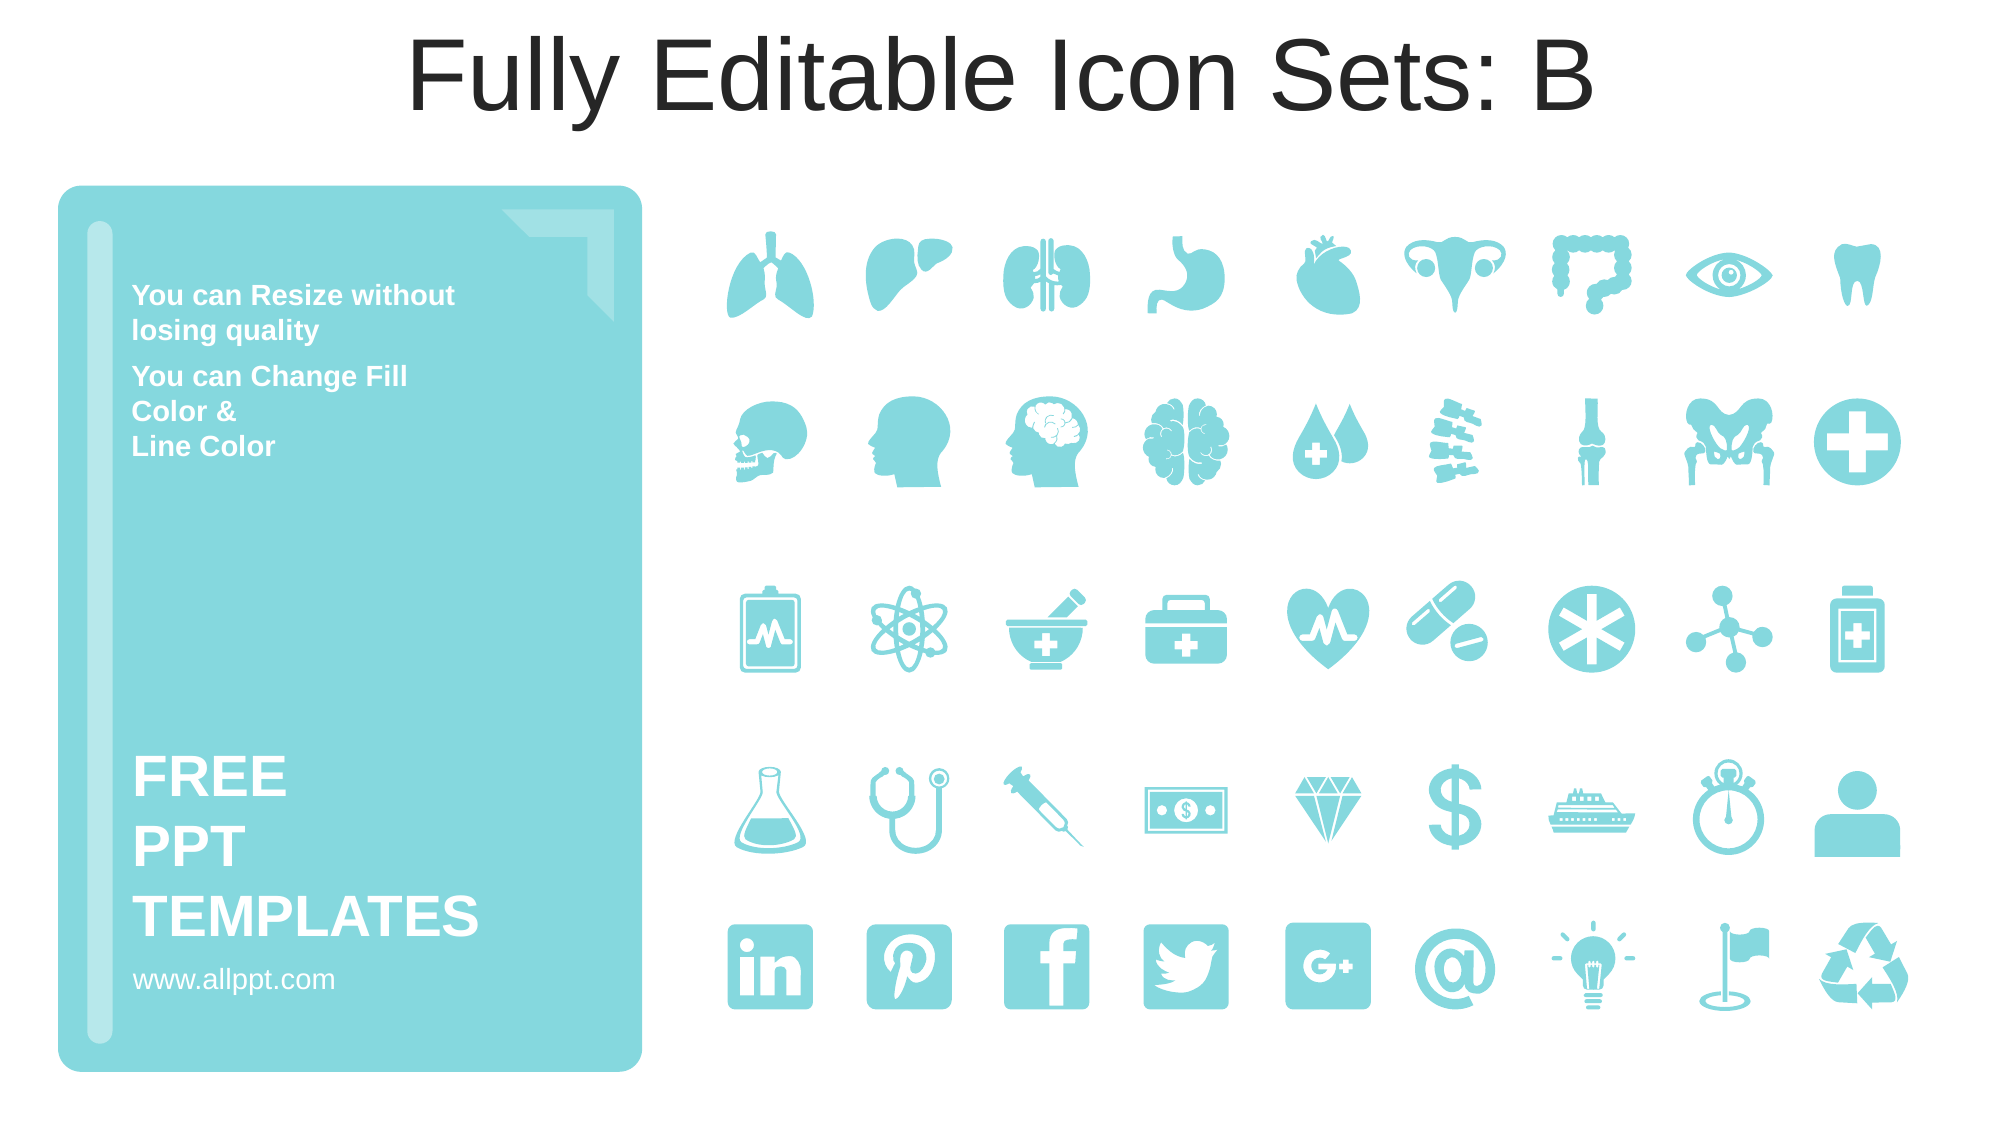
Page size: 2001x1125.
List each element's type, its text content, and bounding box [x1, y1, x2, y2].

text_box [1428, 398, 1482, 486]
text_box [1413, 927, 1497, 1011]
text_box [1144, 593, 1228, 625]
text_box [1623, 955, 1637, 962]
text_box [1004, 395, 1089, 489]
text_box [1286, 587, 1371, 671]
text_box [1142, 923, 1230, 1011]
text_box [1818, 921, 1910, 1013]
text_box [1550, 233, 1633, 316]
text_box [1691, 758, 1766, 856]
text_box [1698, 921, 1771, 1012]
text_box [1141, 397, 1231, 487]
text_box [1550, 955, 1564, 962]
text_box [1144, 626, 1228, 665]
text_box [1295, 233, 1362, 316]
text_box [1002, 765, 1085, 848]
text_box [1576, 397, 1607, 487]
text_box [1833, 242, 1882, 308]
text_box [1146, 235, 1226, 315]
text_box [1144, 786, 1229, 835]
text_box [733, 765, 808, 855]
text_box [1829, 584, 1886, 674]
text_box [1684, 251, 1775, 299]
text_box [725, 230, 815, 320]
text_box [1427, 763, 1483, 851]
text_box [1003, 923, 1091, 1011]
text_box [865, 923, 953, 1011]
text_box [1547, 584, 1637, 674]
text_box [868, 765, 951, 855]
text_box [1812, 397, 1902, 487]
text_box [1291, 400, 1370, 481]
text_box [868, 396, 951, 488]
text_box [1293, 775, 1364, 844]
text_box [869, 584, 949, 674]
text_box [1403, 235, 1507, 316]
text_box [864, 237, 954, 312]
text_box [732, 400, 809, 484]
text_box [1813, 813, 1902, 858]
text_box [1449, 622, 1489, 663]
text_box [1590, 919, 1597, 933]
text_box [1616, 931, 1628, 943]
text_box [1405, 579, 1477, 646]
text_box [1569, 935, 1617, 1011]
text_box [1559, 931, 1571, 943]
text_box [1683, 397, 1776, 487]
list Fully Editable Icon Sets: B [53, 20, 1952, 140]
text_box [1002, 237, 1092, 313]
text_box [1836, 769, 1878, 811]
text_box [1547, 787, 1637, 834]
text_box [1284, 921, 1372, 1011]
text_box [738, 584, 802, 674]
text_box [1004, 587, 1089, 671]
text_box [1684, 584, 1774, 674]
text_box [726, 923, 814, 1011]
